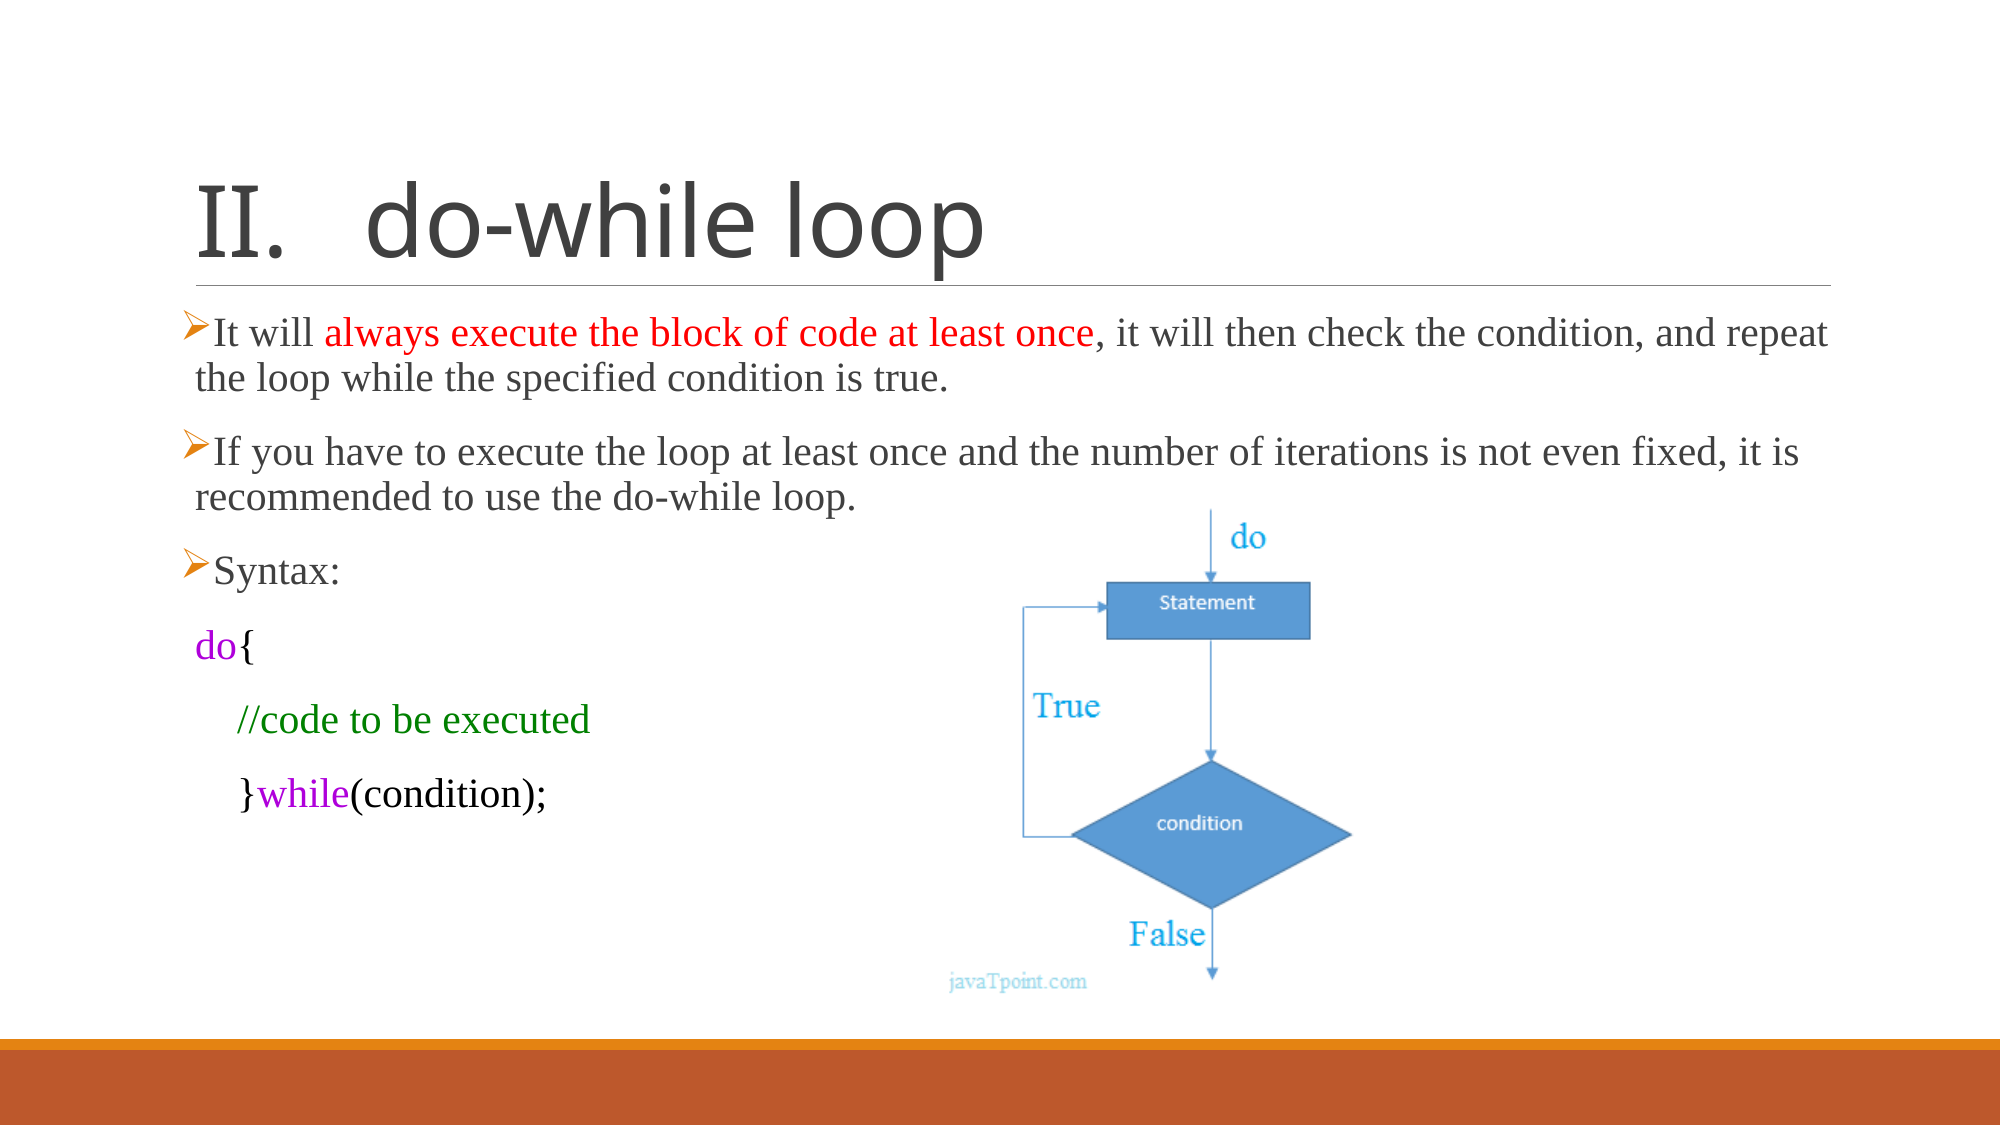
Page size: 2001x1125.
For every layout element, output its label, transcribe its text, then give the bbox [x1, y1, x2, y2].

title do-while loop [180, 47, 1830, 285]
picture [939, 470, 1442, 1010]
list It will always execute the block of code at least once, it will then check the condition, and repeat the loop while the specified condition is true. If you have to execute the loop at least once and the number of iterations is not even fixed, it is recommended to use the do-while loop. Syntax: do{ //code to be executed }while(condition); [180, 302, 1830, 963]
